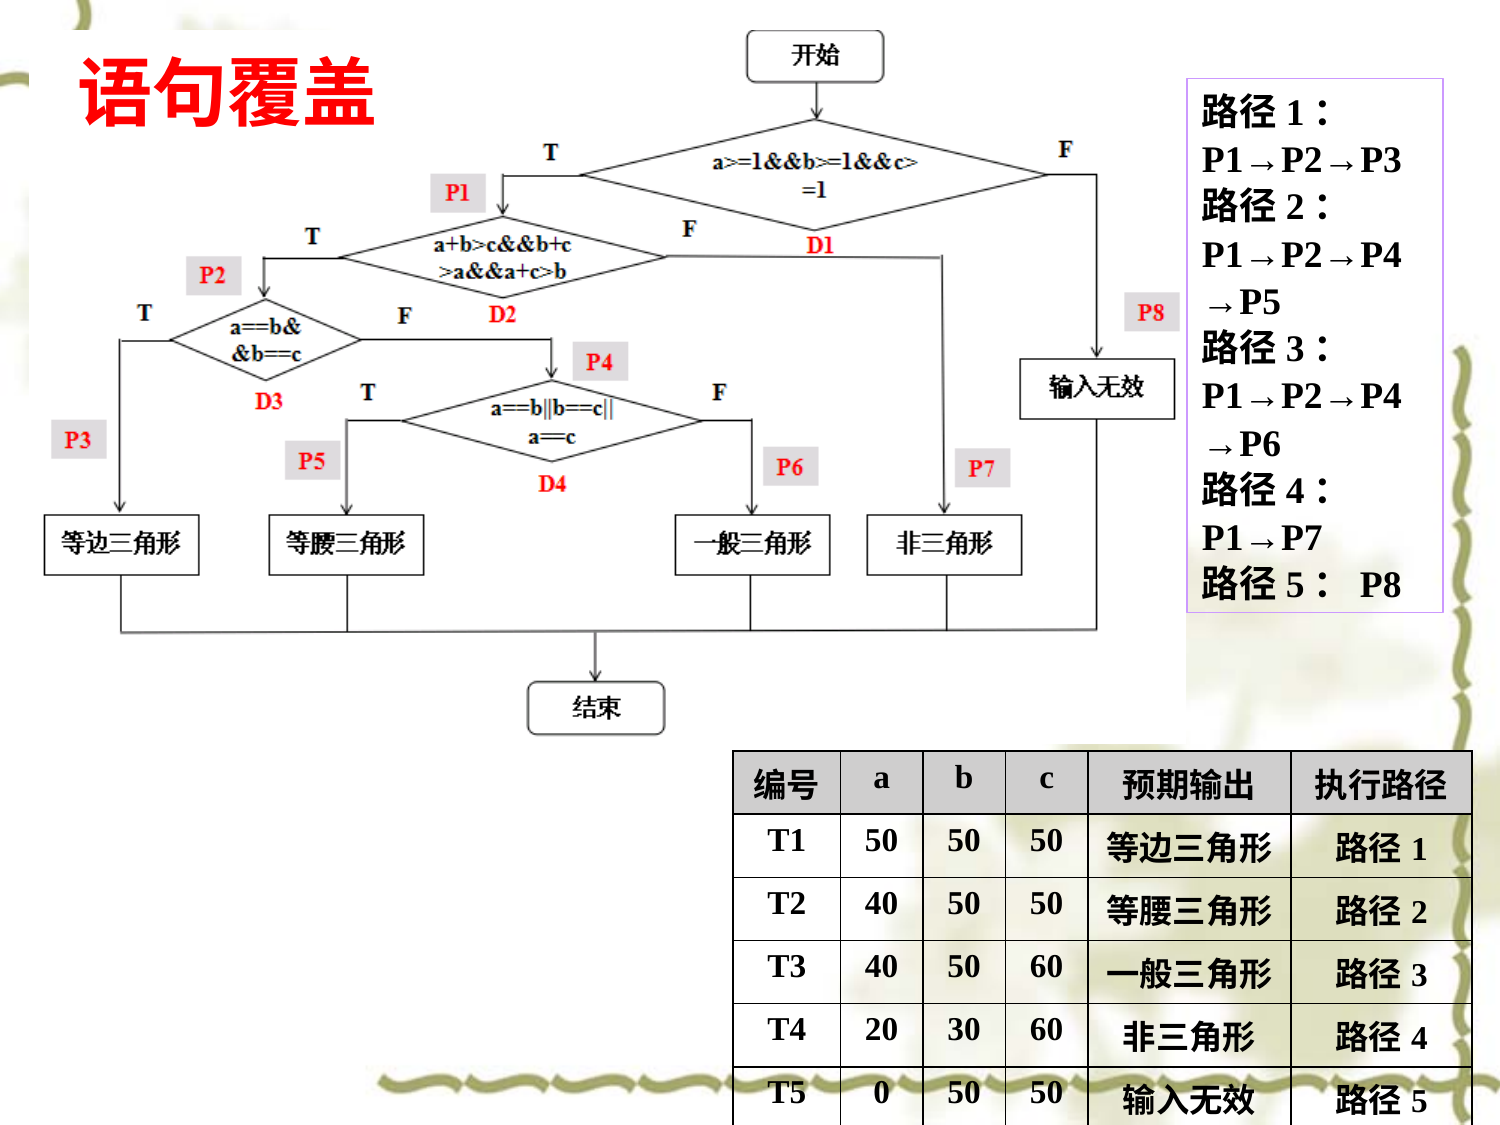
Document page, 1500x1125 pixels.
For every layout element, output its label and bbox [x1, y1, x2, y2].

table_cell [1292, 878, 1471, 940]
table_cell [841, 1068, 922, 1125]
table_cell [924, 878, 1005, 940]
table_cell [1006, 815, 1087, 877]
table_cell [734, 815, 840, 877]
table_cell [1006, 878, 1087, 940]
table_cell [924, 815, 1005, 877]
table_cell [924, 941, 1005, 1003]
table_cell [1292, 1068, 1471, 1125]
table_cell [841, 878, 922, 940]
table_cell [1089, 878, 1290, 940]
text_box [1187, 78, 1444, 613]
table_cell [841, 941, 922, 1003]
picture [0, 0, 1500, 1125]
table_cell [1006, 1004, 1087, 1066]
table_cell [924, 1068, 1005, 1125]
table_header [734, 752, 840, 813]
table_cell [734, 1004, 840, 1066]
table_cell [1292, 815, 1471, 877]
table_cell [1089, 1068, 1290, 1125]
table_cell [1006, 941, 1087, 1003]
table_cell [1089, 1004, 1290, 1066]
table_header [1089, 752, 1290, 813]
table_cell [1089, 941, 1290, 1003]
table_cell [841, 1004, 922, 1066]
table_header [841, 752, 922, 813]
table_cell [1292, 1004, 1471, 1066]
table_header [1006, 752, 1087, 813]
table_cell [841, 815, 922, 877]
table_header [924, 752, 1005, 813]
table_cell [734, 1068, 840, 1125]
table_cell [1006, 1068, 1087, 1125]
table_cell [1292, 941, 1471, 1003]
table_cell [1089, 815, 1290, 877]
table_cell [734, 941, 840, 1003]
table_cell [924, 1004, 1005, 1066]
table_header [1292, 752, 1471, 813]
table_cell [734, 878, 840, 940]
